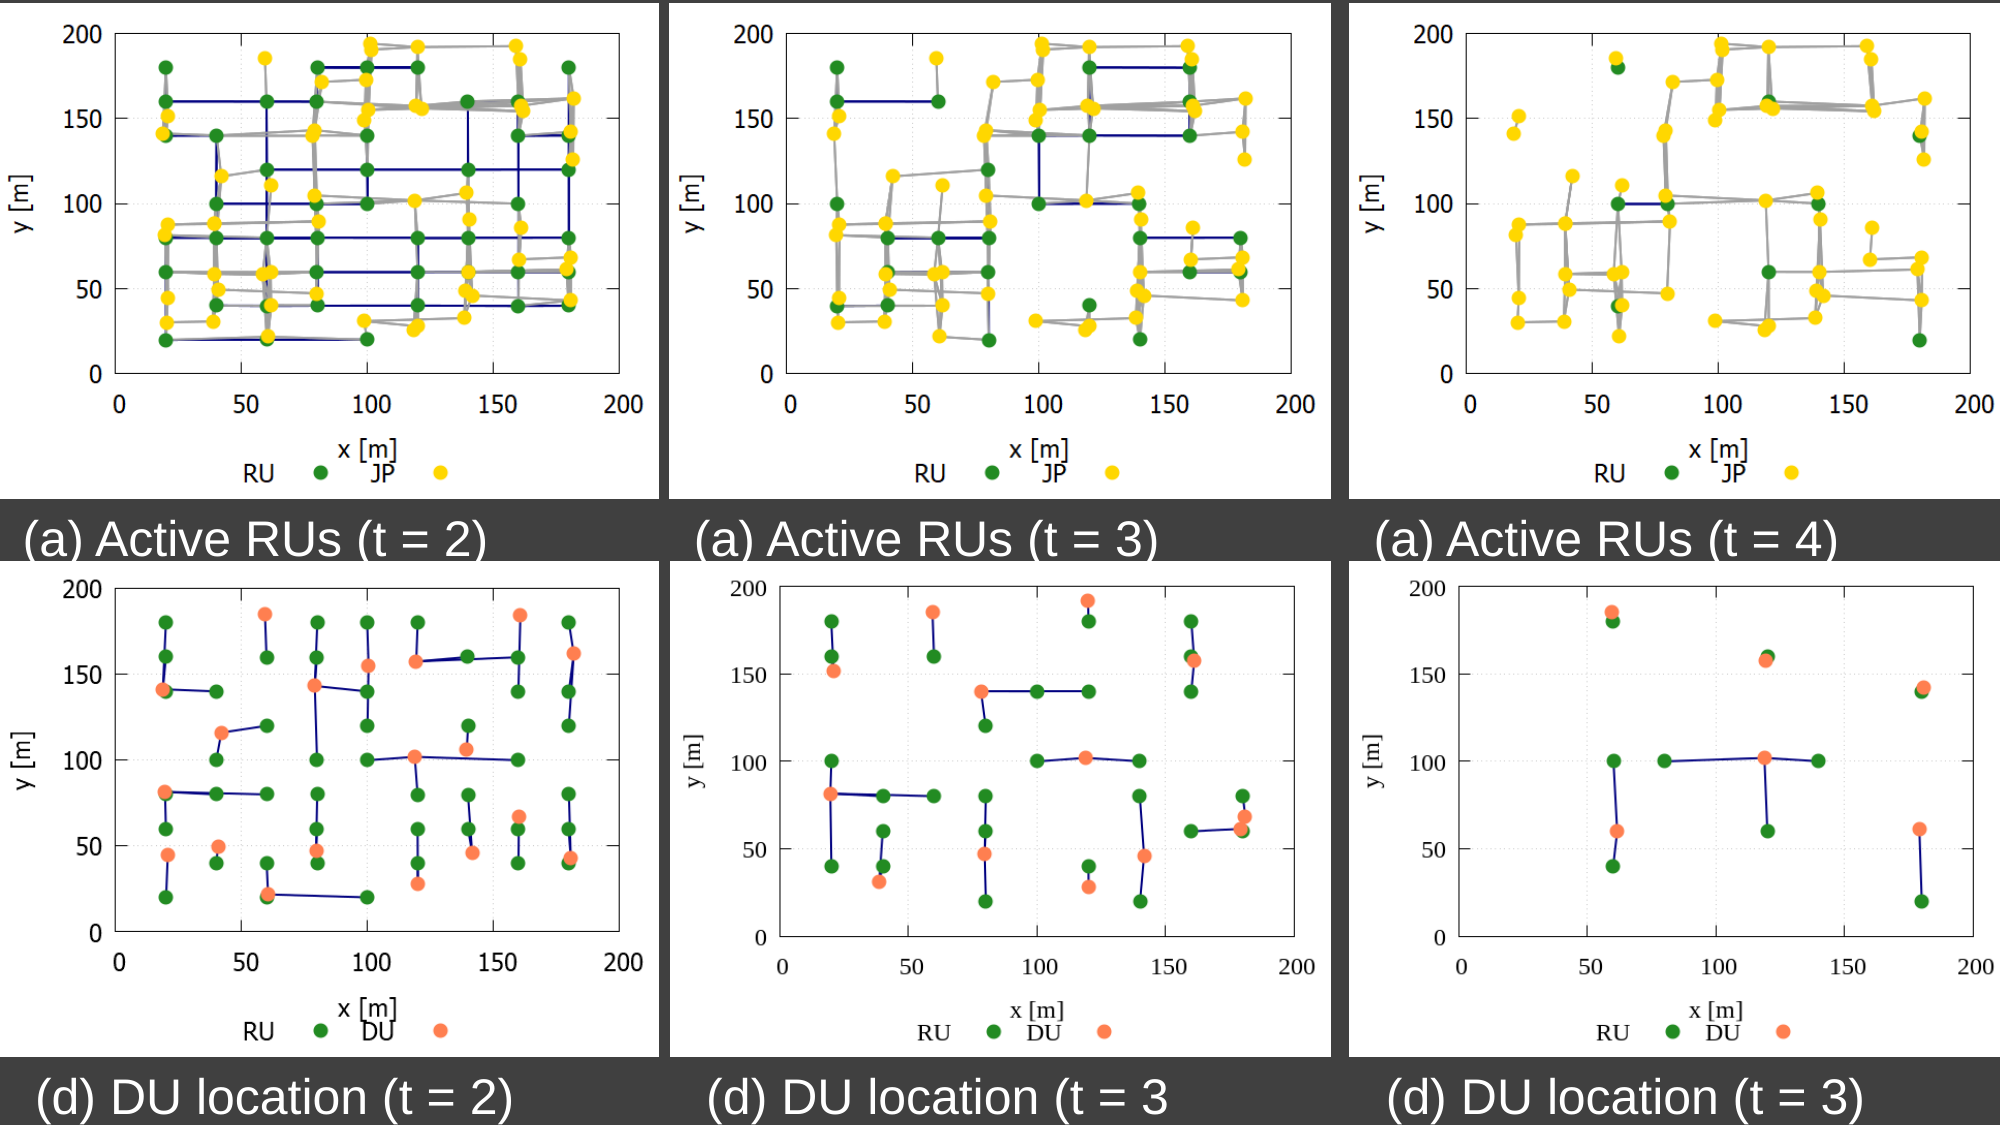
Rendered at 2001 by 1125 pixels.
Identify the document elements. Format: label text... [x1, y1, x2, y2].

picture [0, 3, 659, 499]
text_box (a) Active RUs (t = 3) [679, 499, 1321, 561]
picture [0, 561, 659, 1057]
picture [1349, 3, 2000, 499]
text_box (d) DU location (t = 3) [1371, 1058, 1989, 1125]
text_box (a) Active RUs (t = 2) [7, 499, 650, 561]
text_box (d) DU location (t = 2) [20, 1057, 638, 1125]
picture [669, 3, 1331, 499]
text_box (a) Active RUs (t = 4) [1358, 499, 2000, 561]
picture [670, 561, 1331, 1057]
picture [1349, 561, 2000, 1058]
text_box (d) DU location (t = 3 [691, 1057, 1309, 1125]
